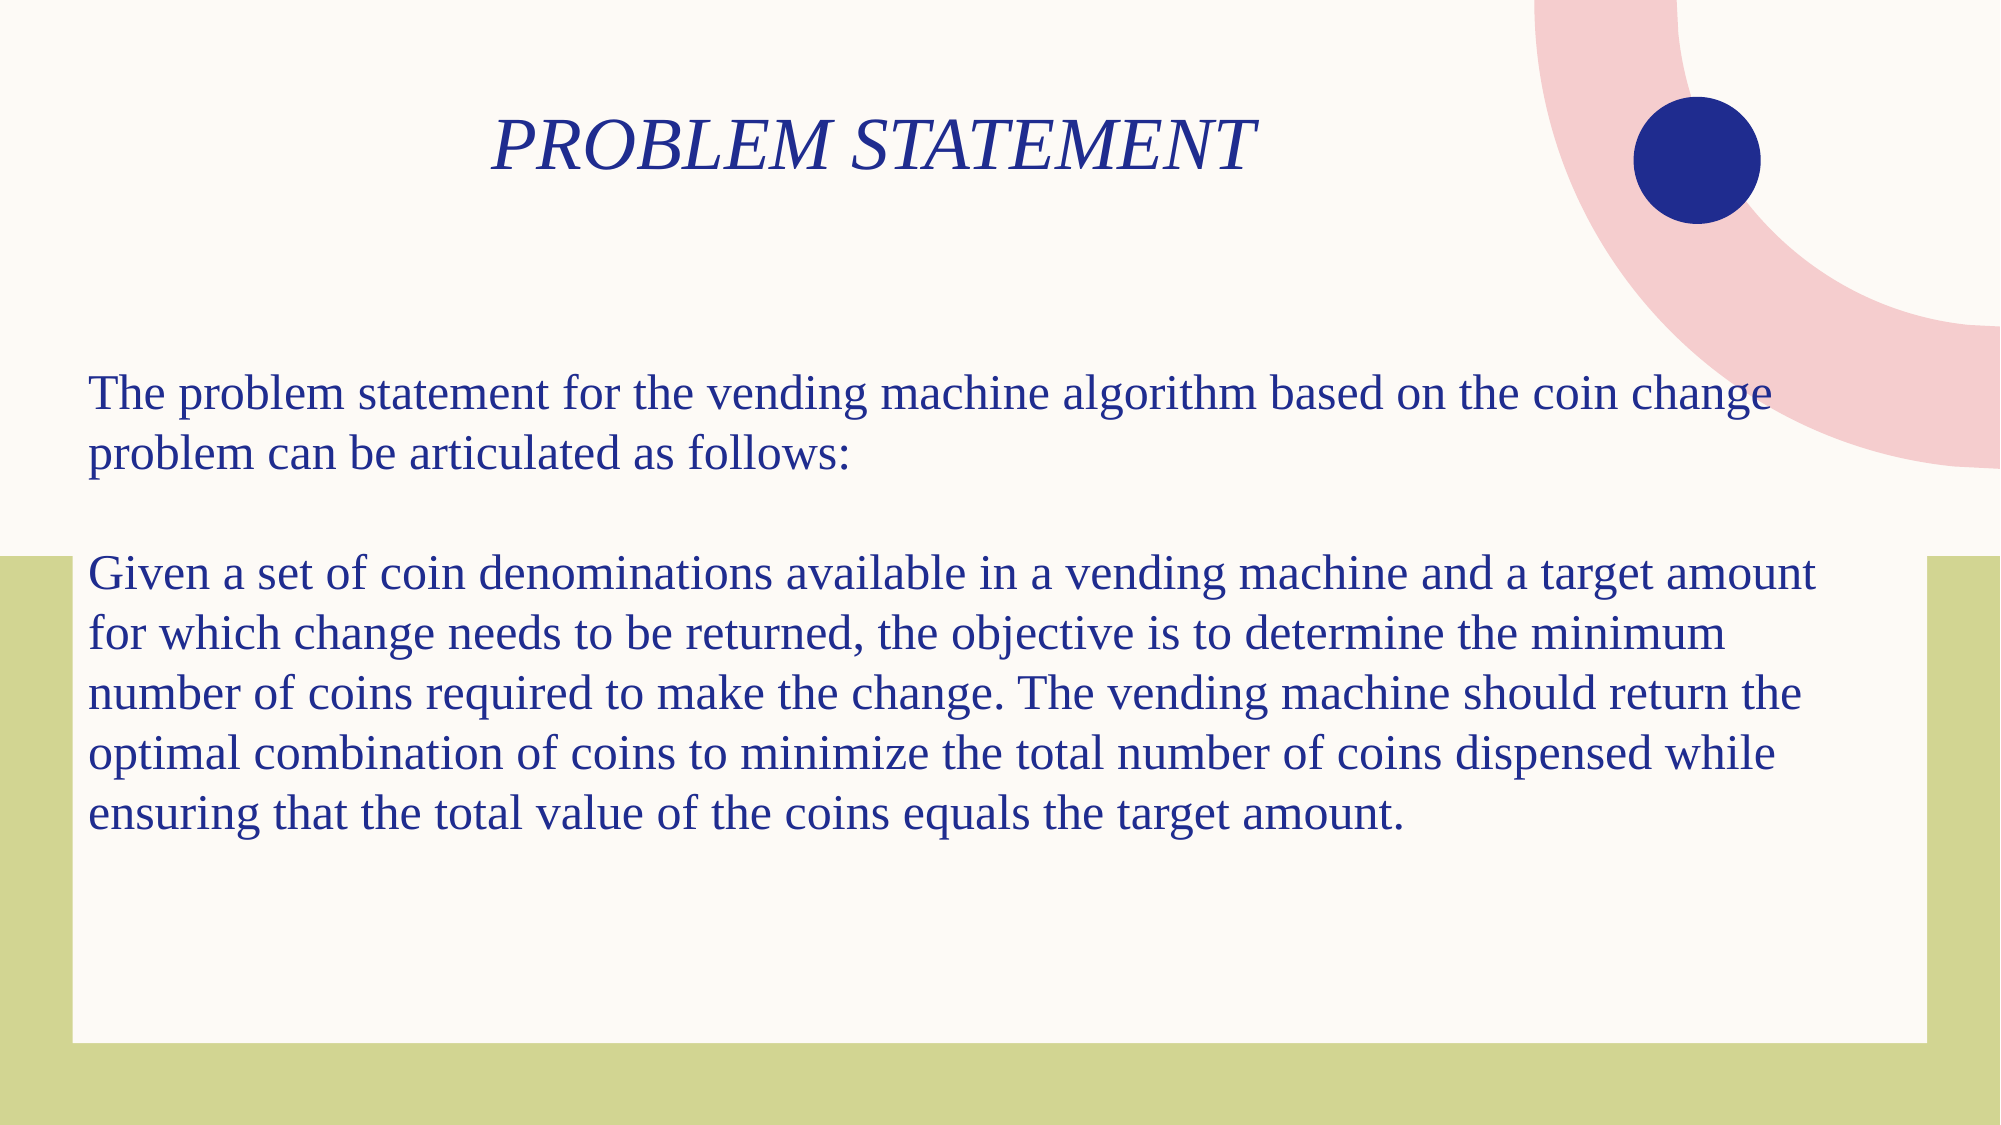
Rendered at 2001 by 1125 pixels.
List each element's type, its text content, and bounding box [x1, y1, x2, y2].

text_box The problem statement for the vending machine algorithm based on the coin change problem can be articulated as follows:​ Given a set of coin denominations available in a vending machine and a target amount for which change needs to be returned, the objective is to determine the minimum number of coins required to make the change. The vending machine should return the optimal combination of coins to minimize the total number of coins dispensed while ensuring that the total value of the coins equals the target amount.​ ​ [73, 351, 1850, 907]
title Problem statement [0, 0, 1875, 280]
